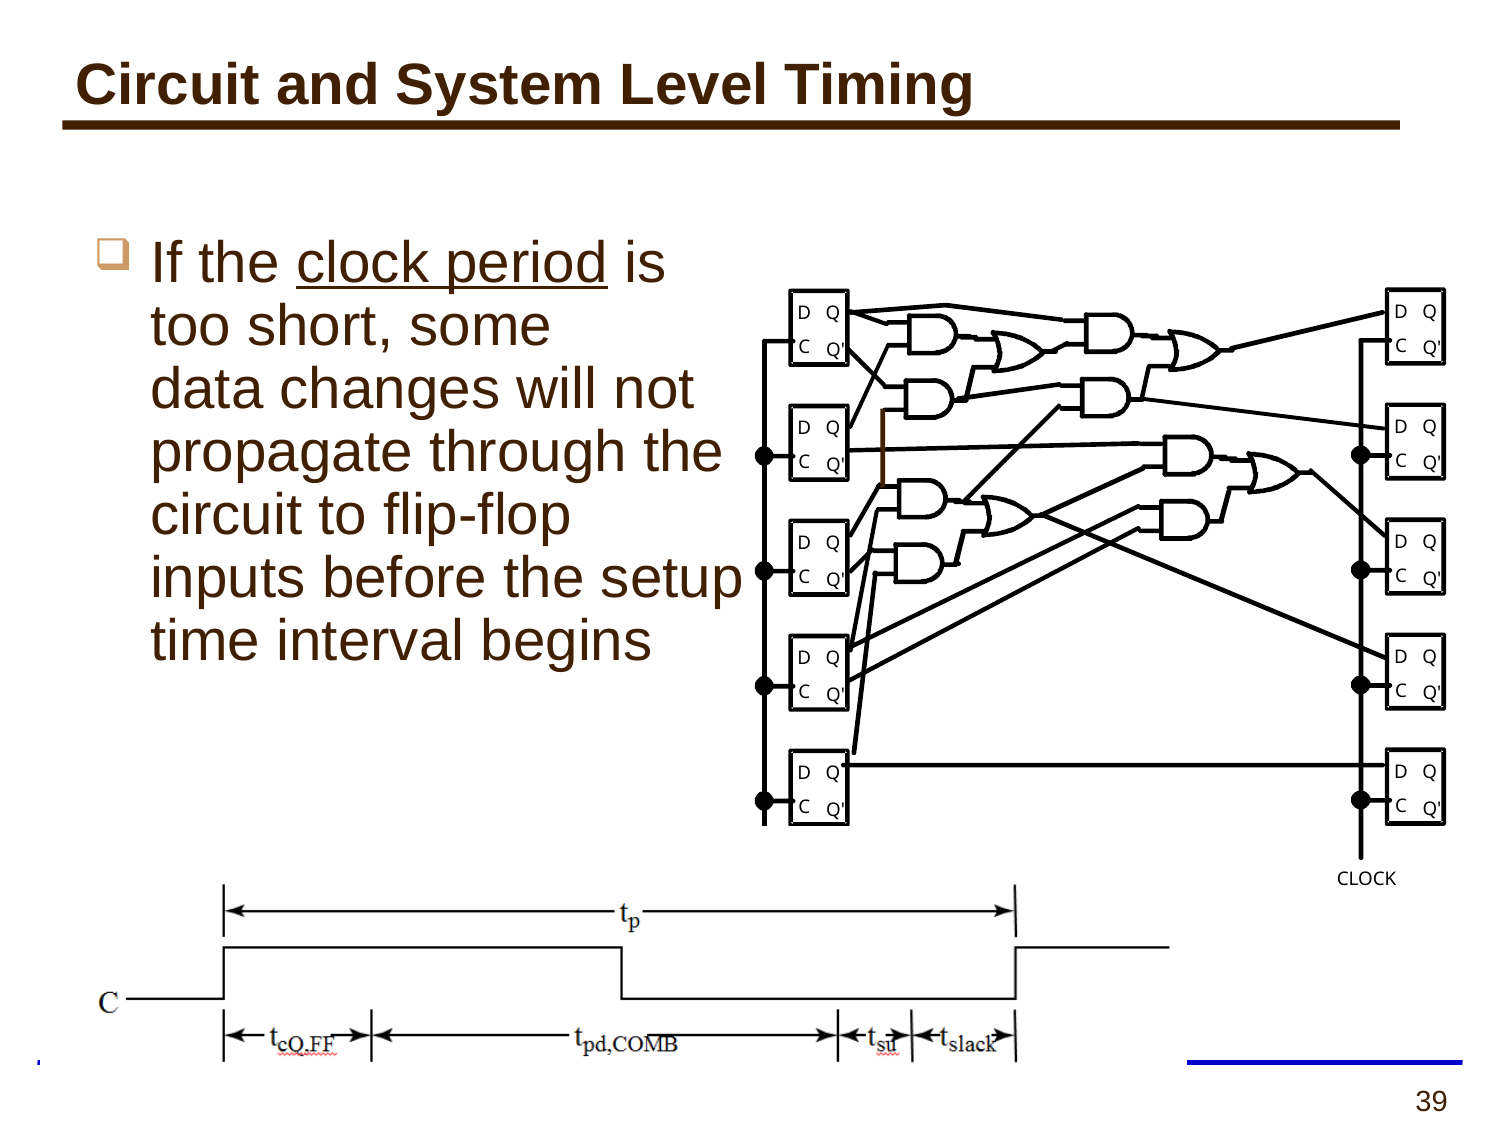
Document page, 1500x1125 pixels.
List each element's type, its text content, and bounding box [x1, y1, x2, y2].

list If the clock period is too short, some data changes will not propagate through the circuit to flip-flop inputs before the setup time interval begins [78, 224, 1354, 825]
title Circuit and System Level Timing [60, 0, 1336, 176]
picture [40, 826, 1187, 1069]
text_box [749, 287, 1447, 890]
